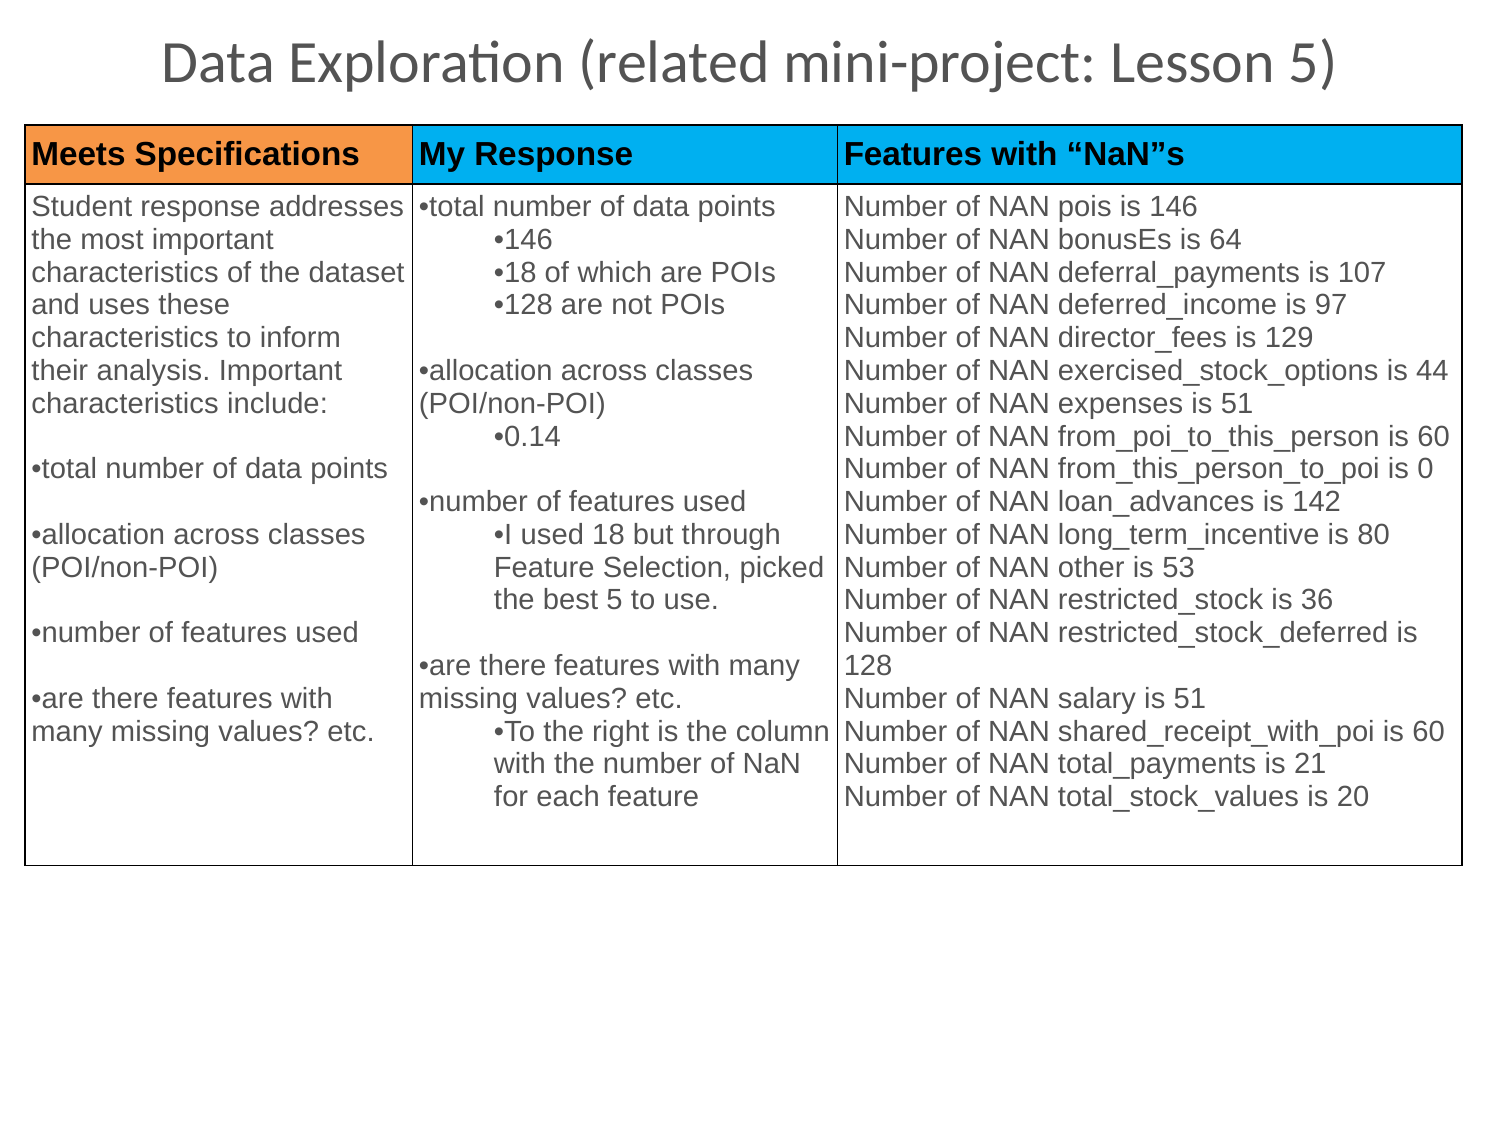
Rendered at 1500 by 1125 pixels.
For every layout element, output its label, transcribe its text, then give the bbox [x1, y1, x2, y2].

table_header Features with “NaN”s [838, 126, 1461, 183]
table_header Meets Specifications [26, 126, 412, 183]
title Data Exploration (related mini-project: Lesson 5) [74, 0, 1426, 118]
table_header My Response [413, 126, 837, 183]
table_cell Student response addresses the most important characteristics of the dataset and uses these characteristics to inform their analysis. Important characteristics include: total number of data points allocation across classes (POI/non-POI) number of features used are there features with many missing values? etc. [26, 185, 412, 865]
table_cell total number of data points 146 18 of which are POIs 128 are not POIs allocation across classes (POI/non-POI) 0.14 number of features used I used 18 but through Feature Selection, picked the best 5 to use. are there features with many missing values? etc. To the right is the column with the number of NaN for each feature [413, 185, 837, 865]
table_cell Number of NAN pois is 146 Number of NAN bonusEs is 64 Number of NAN deferral_payments is 107 Number of NAN deferred_income is 97 Number of NAN director_fees is 129 Number of NAN exercised_stock_options is 44 Number of NAN expenses is 51 Number of NAN from_poi_to_this_person is 60 Number of NAN from_this_person_to_poi is 0 Number of NAN loan_advances is 142 Number of NAN long_term_incentive is 80 Number of NAN other is 53 Number of NAN restricted_stock is 36 Number of NAN restricted_stock_deferred is 128 Number of NAN salary is 51 Number of NAN shared_receipt_with_poi is 60 Number of NAN total_payments is 21 Number of NAN total_stock_values is 20 [838, 185, 1461, 865]
